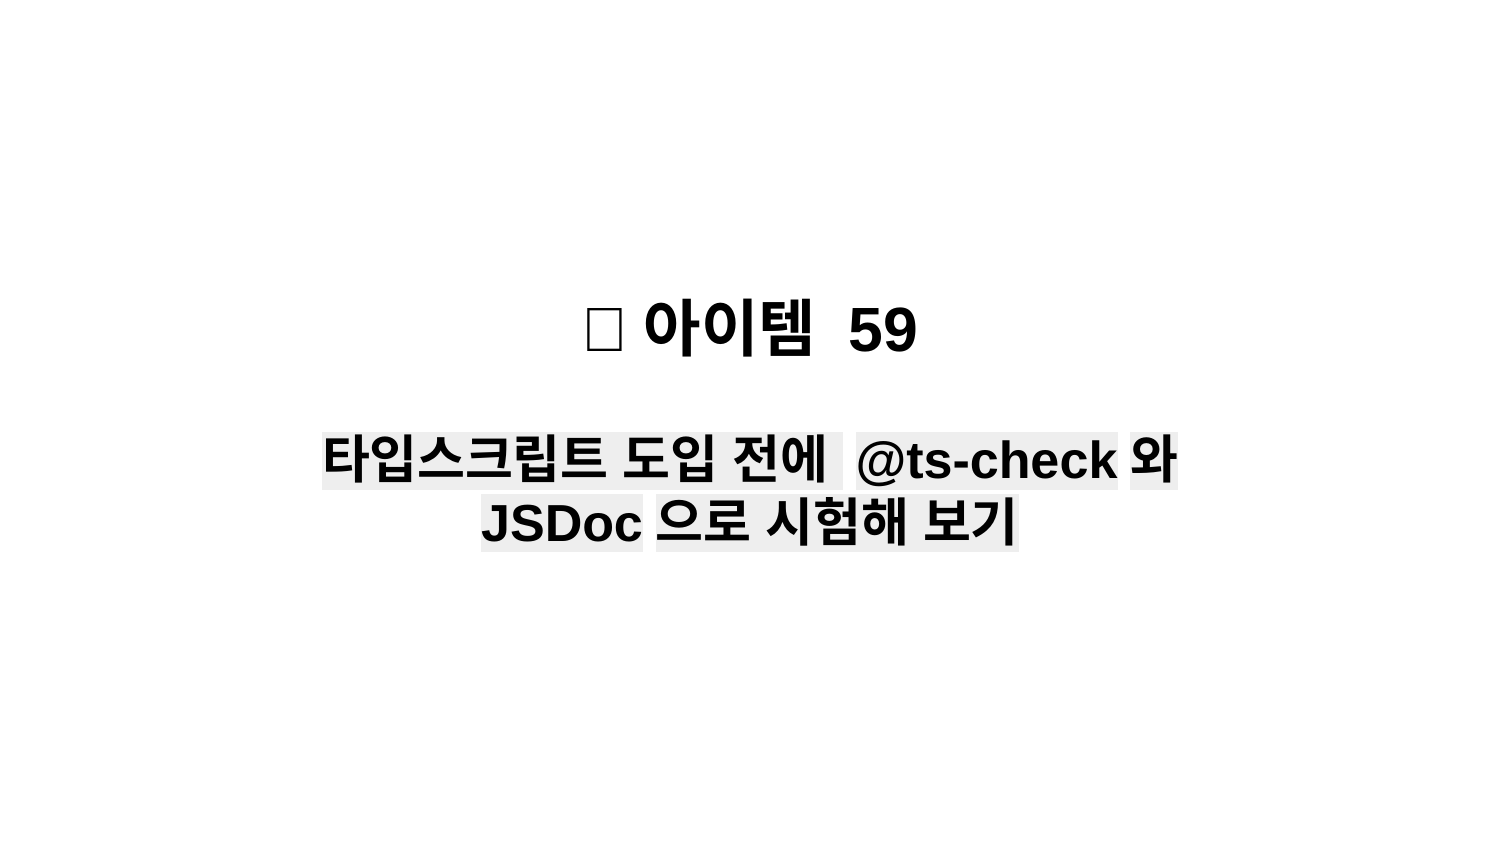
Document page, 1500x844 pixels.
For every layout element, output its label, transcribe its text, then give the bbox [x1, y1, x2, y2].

text_box 💡아이템 59 타입스크립트 도입 전에 @ts-check와 JSDoc으로 시험해 보기 [220, 274, 1280, 567]
